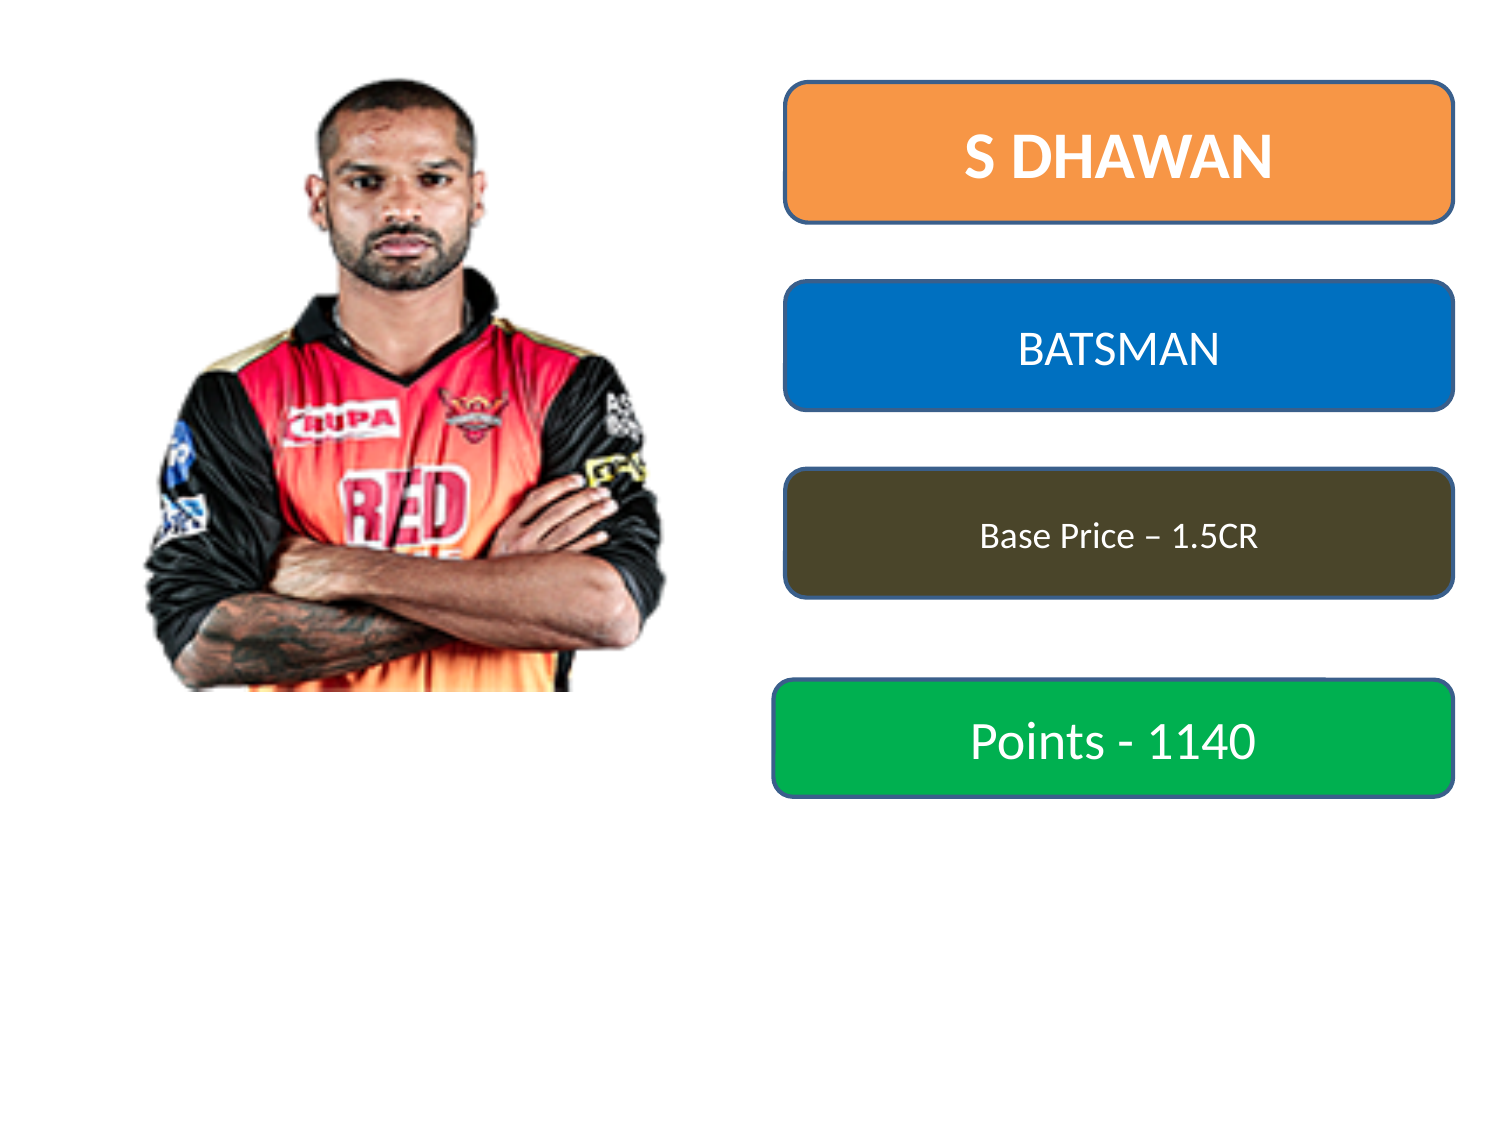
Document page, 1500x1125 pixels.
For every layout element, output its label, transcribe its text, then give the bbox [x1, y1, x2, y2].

picture [34, 34, 774, 692]
text_box Base Price – 1.5CR [782, 466, 1456, 600]
text_box BATSMAN [782, 279, 1456, 413]
text_box Points - 1140 [771, 677, 1456, 799]
text_box S DHAWAN [782, 79, 1456, 225]
